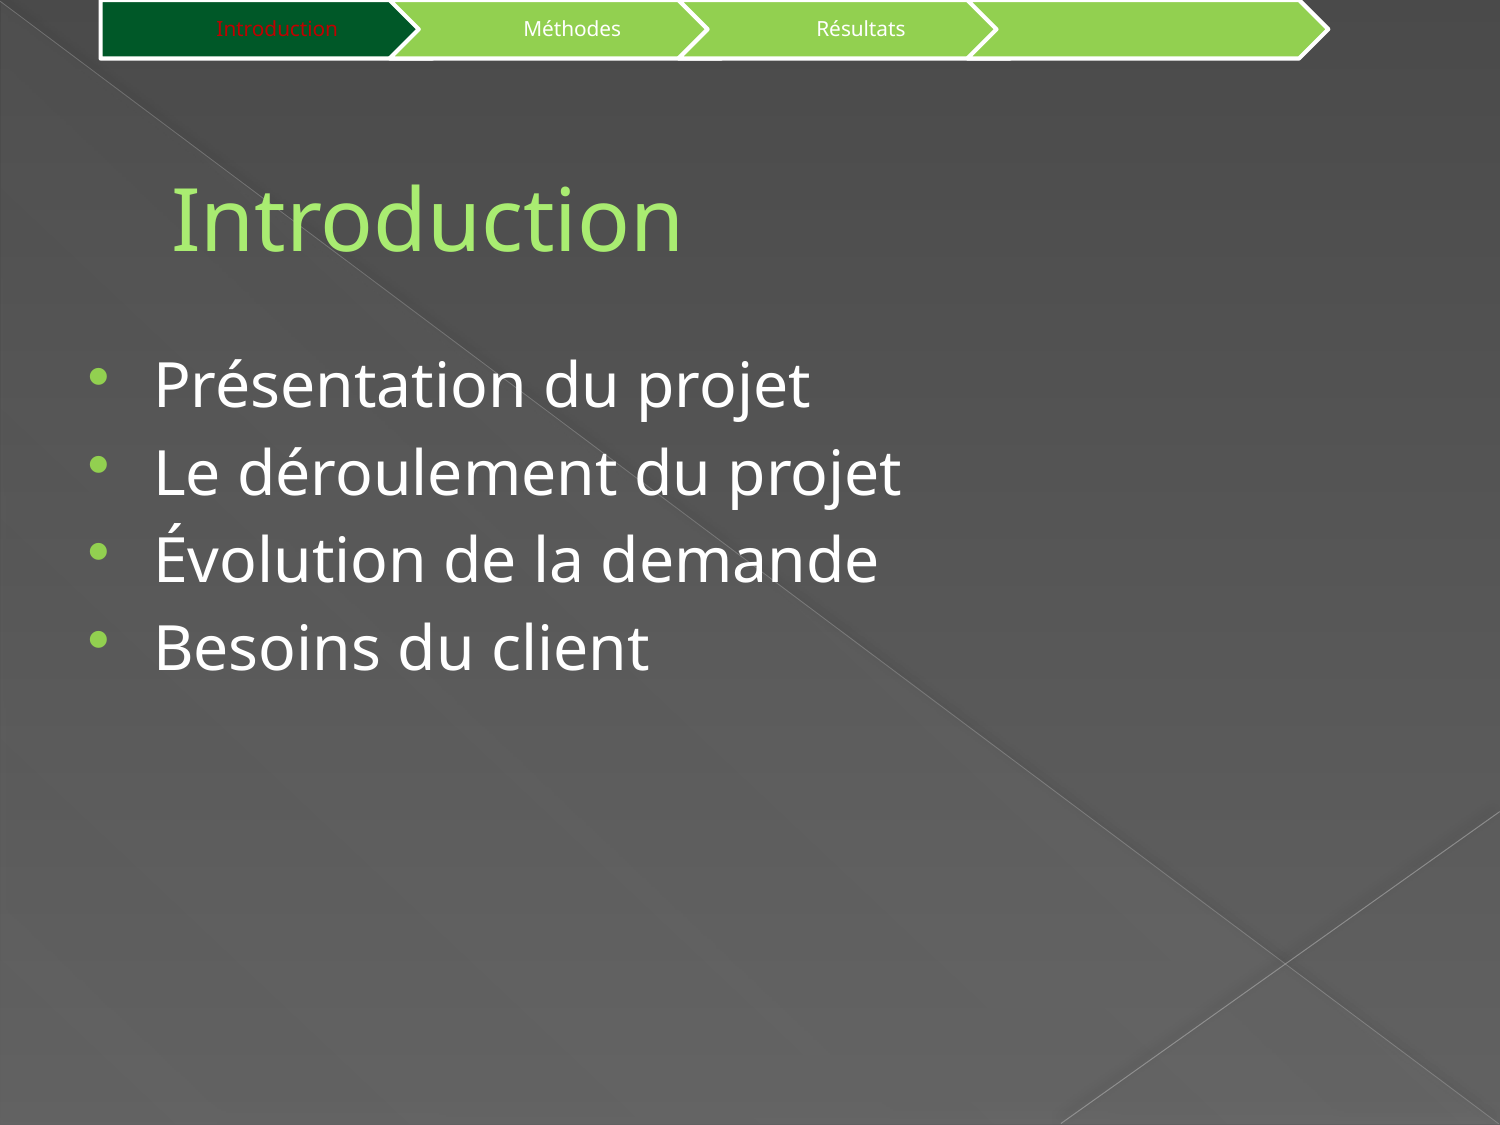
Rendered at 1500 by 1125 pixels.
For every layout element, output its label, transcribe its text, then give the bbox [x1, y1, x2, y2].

title Introduction [76, 101, 1427, 332]
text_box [100, 0, 1329, 59]
list Présentation du projet Le déroulement du projet Évolution de la demande Besoins du client [64, 338, 1415, 1089]
